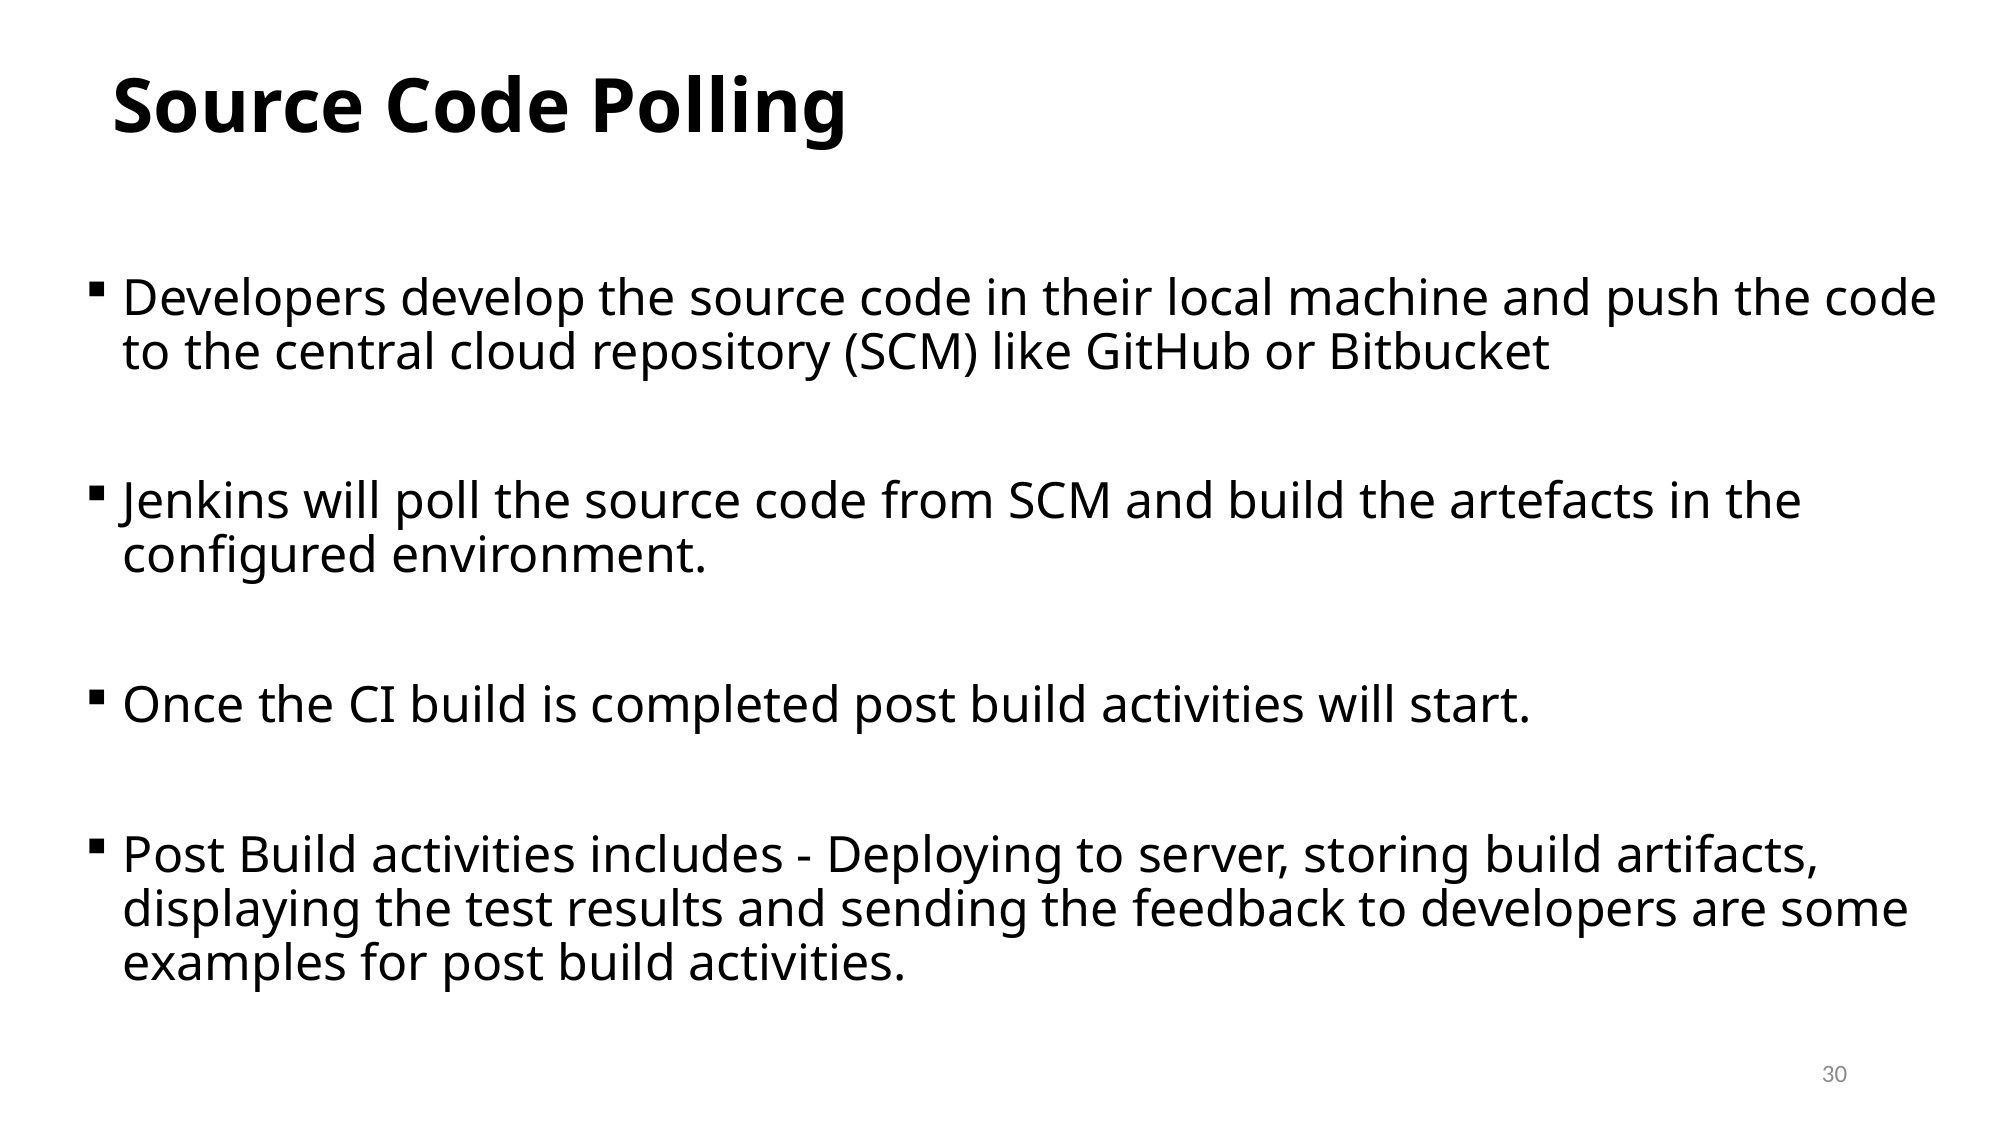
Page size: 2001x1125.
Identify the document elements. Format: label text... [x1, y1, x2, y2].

list Developers develop the source code in their local machine and push the code to the central cloud repository (SCM) like GitHub or Bitbucket Jenkins will poll the source code from SCM and build the artefacts in the configured environment. Once the CI build is completed post build activities will start. Post Build activities includes - Deploying to server, storing build artifacts, displaying the test results and sending the feedback to developers are some examples for post build activities. [70, 264, 1972, 1125]
slide_number 30 [1412, 1042, 1863, 1103]
title Source Code Polling [0, 0, 1344, 218]
